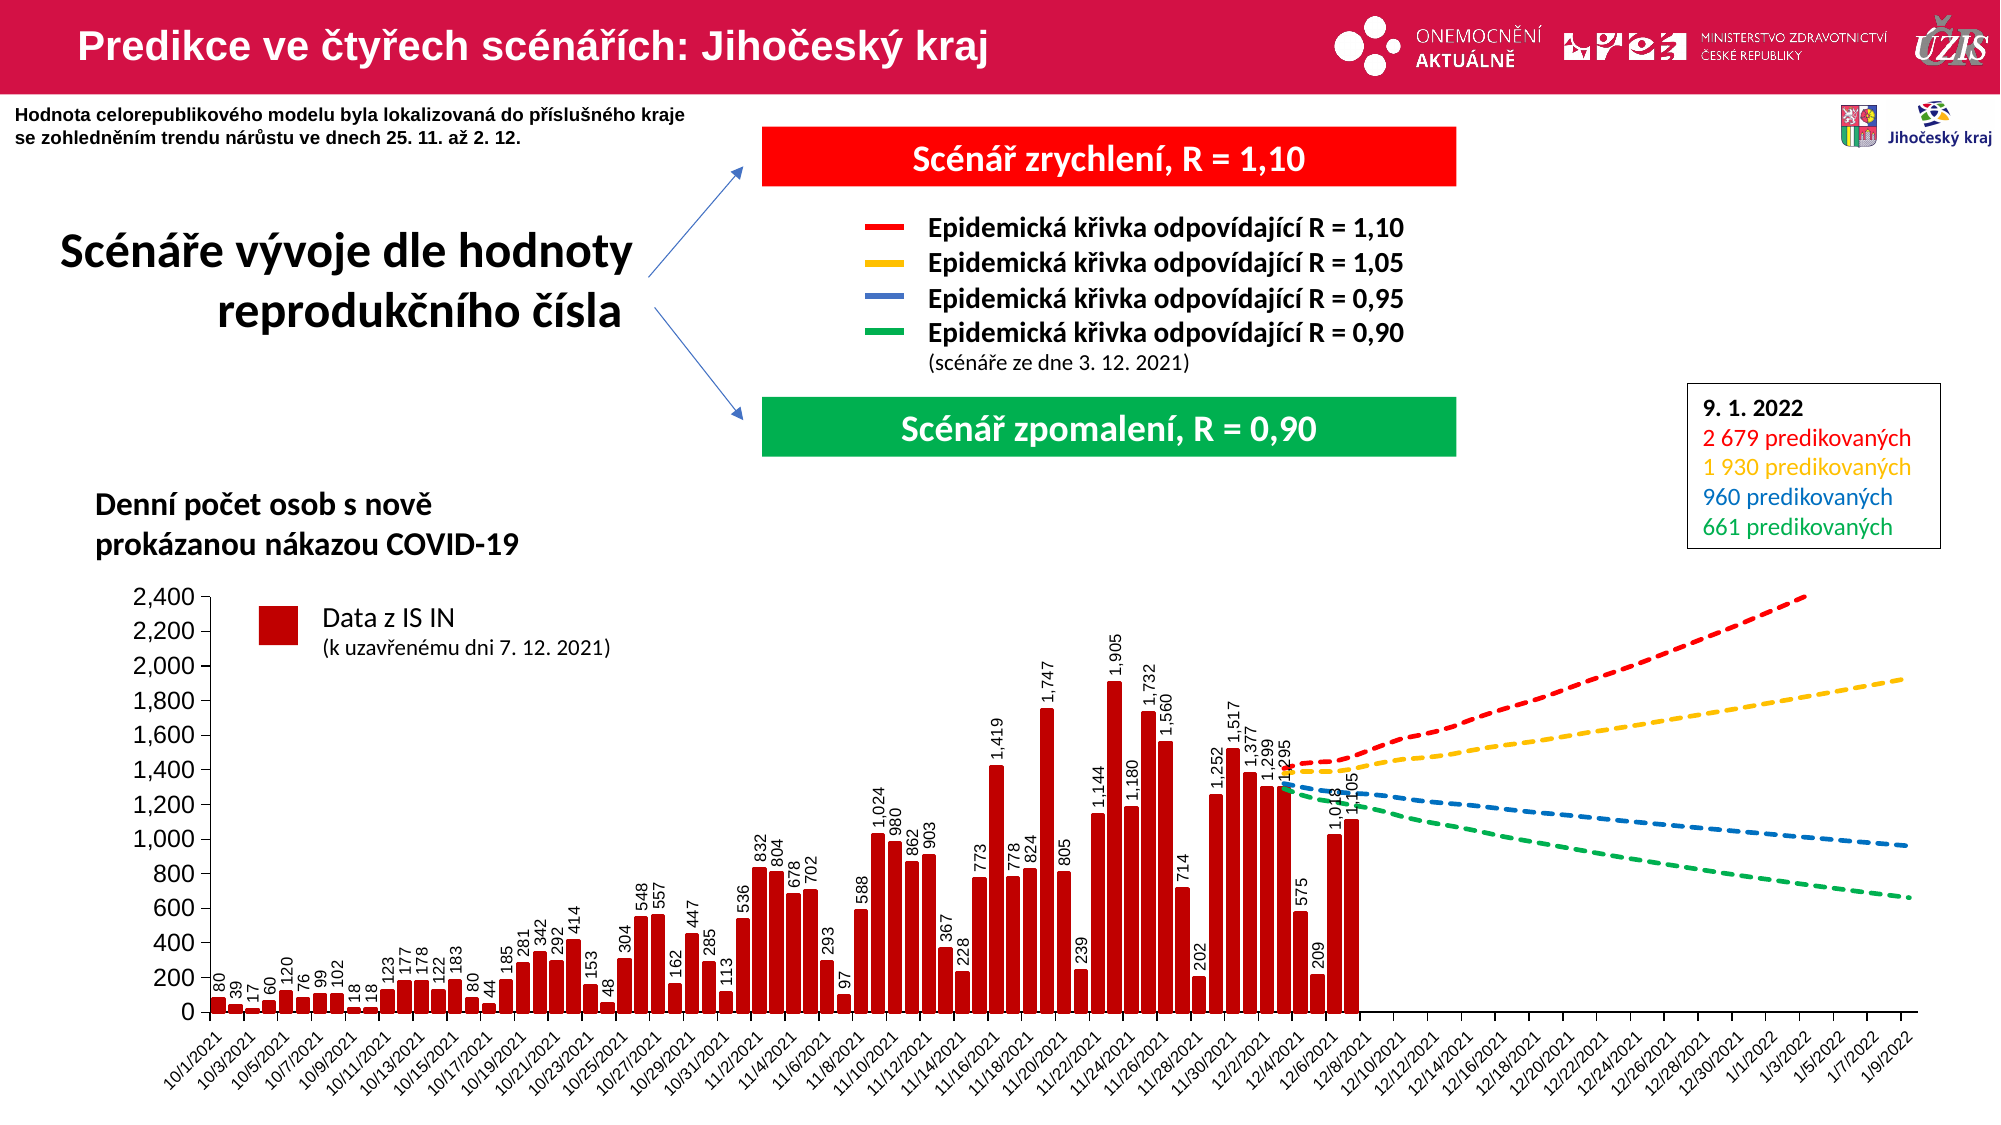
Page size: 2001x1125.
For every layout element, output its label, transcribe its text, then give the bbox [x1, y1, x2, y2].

title Predikce ve čtyřech scénářích: Jihočeský kraj [62, 0, 1277, 95]
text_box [654, 307, 744, 421]
text_box Denní počet osob s nově prokázanou nákazou COVID-19 [80, 475, 568, 570]
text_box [1841, 98, 1995, 150]
text_box 9. 1. 2022 2 679 predikovaných 1 930 predikovaných 960 predikovaných 661 predikovaných [1687, 383, 1941, 536]
text_box Scénáře vývoje dle hodnoty reprodukčního čísla [14, 209, 649, 345]
text_box Hodnota celorepublikového modelu byla lokalizovaná do příslušného kraje se zohledněním trendu nárůstu ve dnech 25. 11. až 2. 12. [0, 95, 711, 156]
text_box Epidemická křivka odpovídající R = 1,10 [913, 201, 1428, 235]
text_box Scénář zpomalení, R = 0,90 [762, 396, 1457, 457]
text_box Epidemická křivka odpovídající R = 0,90 (scénáře ze dne 3. 12. 2021) [913, 322, 1428, 383]
picture [1563, 31, 1888, 60]
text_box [648, 166, 744, 279]
chart [91, 536, 1954, 1120]
text_box Scénář zrychlení, R = 1,10 [762, 126, 1457, 187]
picture [1334, 16, 1542, 76]
text_box Epidemická křivka odpovídající R = 0,95 [913, 271, 1439, 322]
text_box Epidemická křivka odpovídající R = 1,05 [913, 235, 1428, 271]
picture [1915, 15, 1989, 66]
